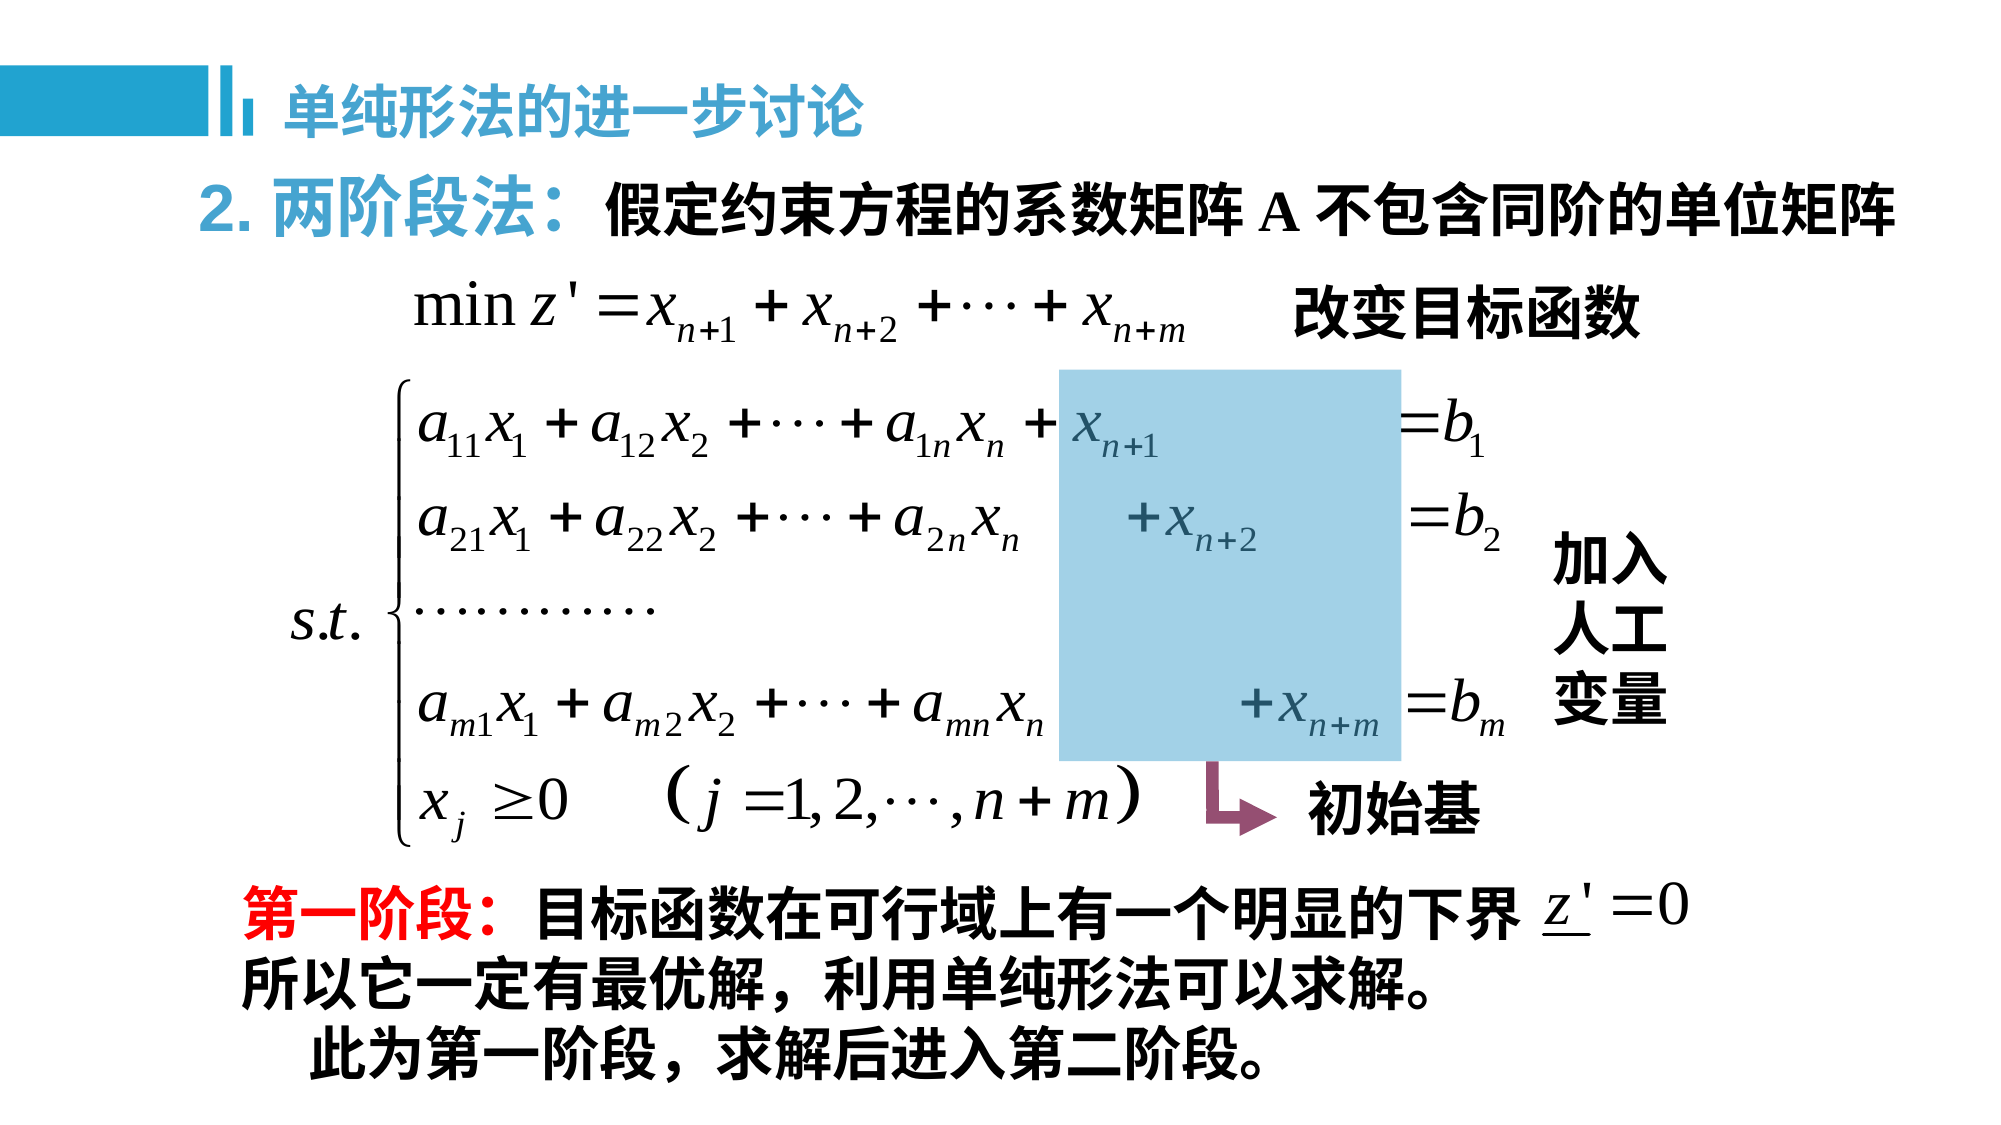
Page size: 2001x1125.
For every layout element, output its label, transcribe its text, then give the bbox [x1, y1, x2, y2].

text_box [242, 98, 254, 137]
text_box 单纯形法的进一步讨论 [267, 33, 880, 153]
text_box [0, 64, 209, 137]
text_box 加入人工变量 [1538, 514, 1710, 740]
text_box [346, 252, 1198, 371]
text_box 2.两阶段法：假定约束方程的系数矩阵A不包含同阶的单位矩阵 [184, 157, 1935, 253]
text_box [226, 860, 1787, 1098]
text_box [279, 383, 362, 860]
text_box 改变目标函数 [1277, 268, 1657, 354]
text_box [1059, 369, 1498, 845]
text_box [362, 357, 1527, 860]
text_box [219, 64, 233, 137]
